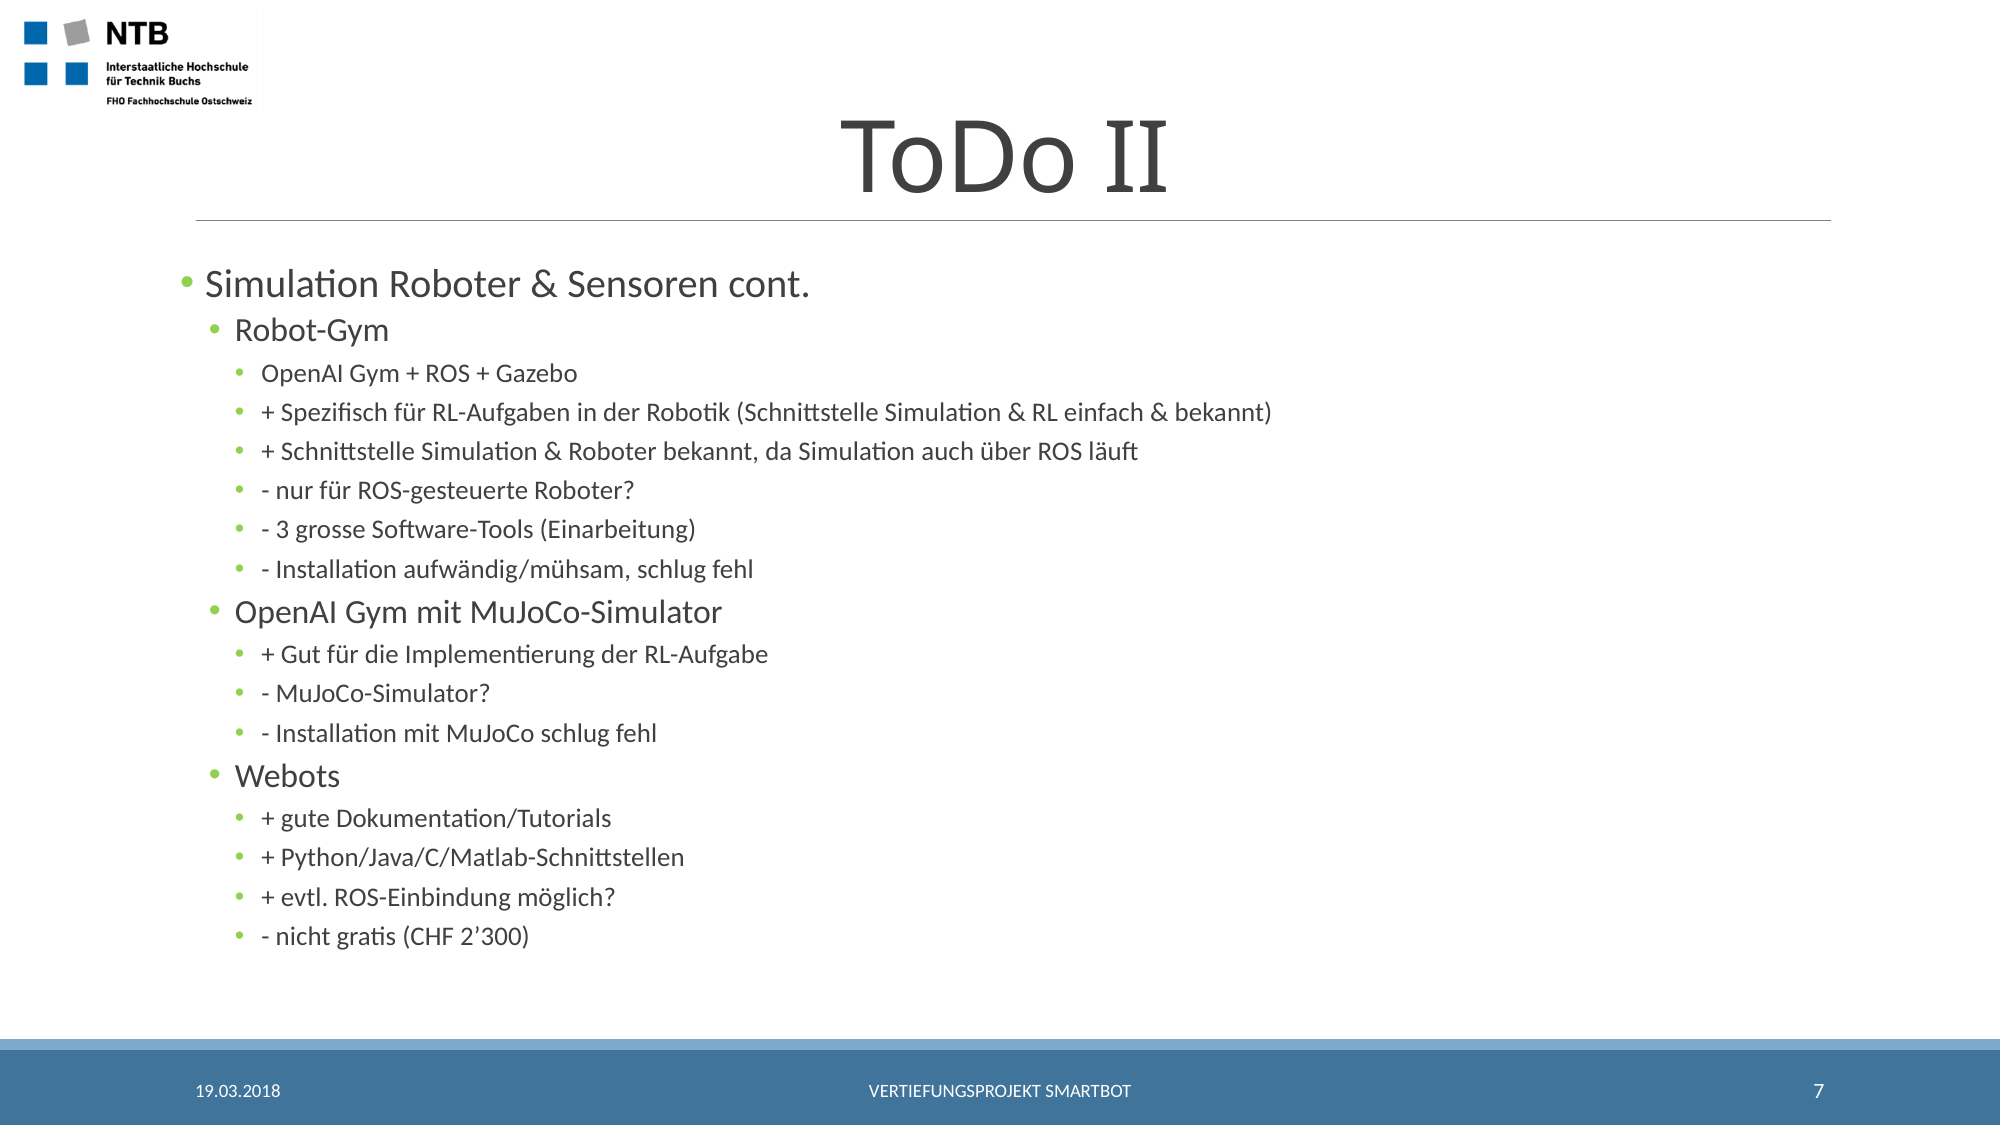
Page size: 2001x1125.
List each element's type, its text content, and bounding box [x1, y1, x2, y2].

title ToDo II [180, 47, 1830, 221]
footer Vertiefungsprojekt SmartBot [604, 1059, 1396, 1120]
list Simulation Roboter & Sensoren cont. Robot-Gym OpenAI Gym + ROS + Gazebo + Spezifisch für RL-Aufgaben in der Robotik (Schnittstelle Simulation & RL einfach & bekannt) + Schnittstelle Simulation & Roboter bekannt, da Simulation auch über ROS läuft - nur für ROS-gesteuerte Roboter? - 3 grosse Software-Tools (Einarbeitung) - Installation aufwändig/mühsam, schlug fehl OpenAI Gym mit MuJoCo-Simulator + Gut für die Implementierung der RL-Aufgabe - MuJoCo-Simulator? - Installation mit MuJoCo schlug fehl Webots + gute Dokumentation/Tutorials + Python/Java/C/Matlab-Schnittstellen + evtl. ROS-Einbindung möglich? - nicht gratis (CHF 2’300) [180, 254, 1830, 963]
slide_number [180, 1059, 586, 1120]
slide_number 7 [1624, 1059, 1840, 1120]
picture [0, 0, 274, 118]
